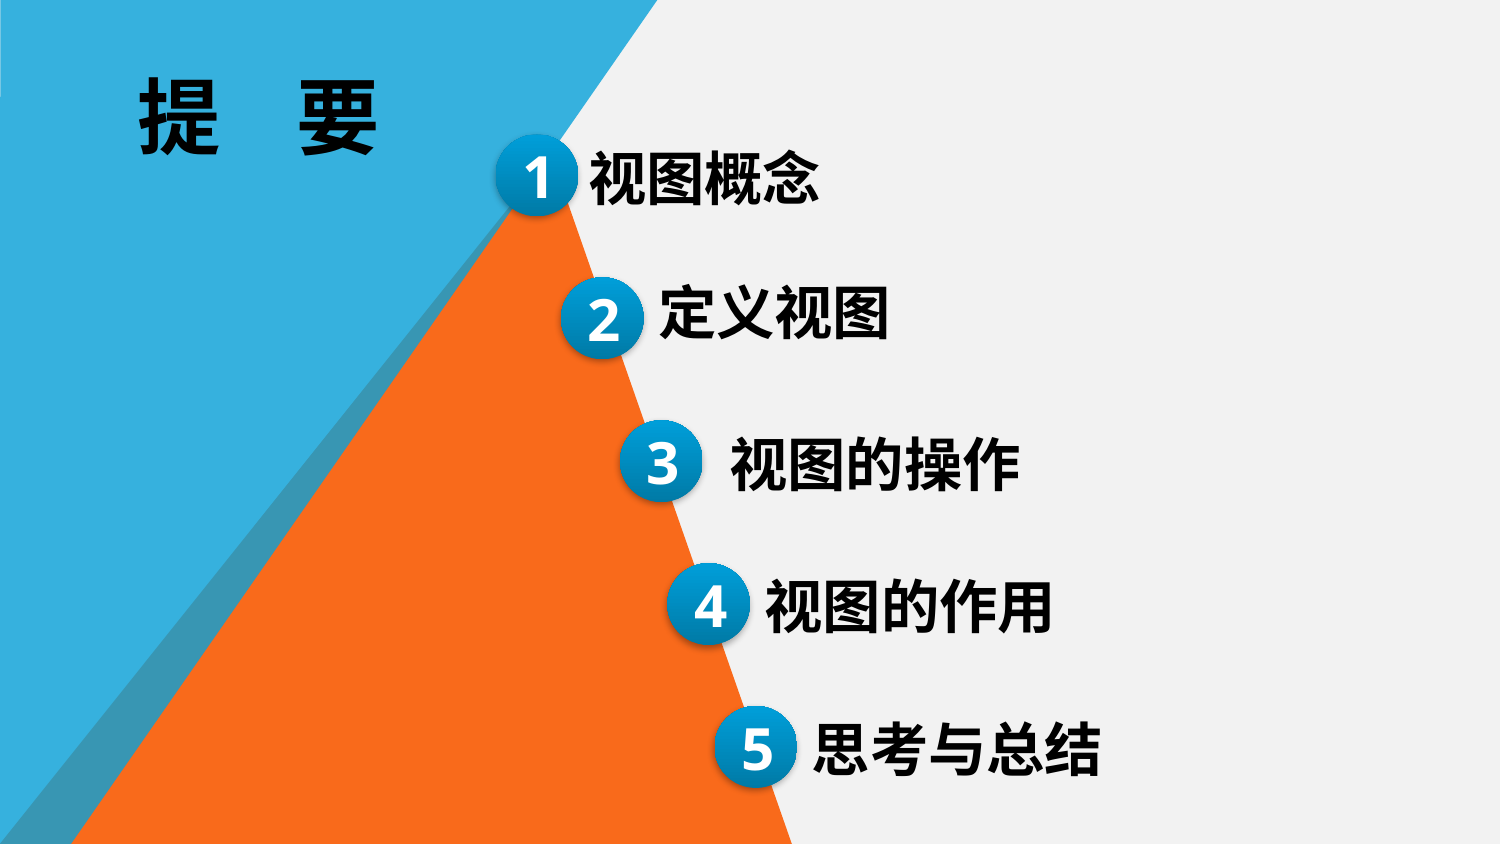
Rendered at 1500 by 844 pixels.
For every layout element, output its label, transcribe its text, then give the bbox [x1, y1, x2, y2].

text_box 提 要 [123, 57, 467, 173]
text_box 视图概念 [573, 134, 858, 220]
text_box 3 [620, 420, 703, 503]
text_box 2 [560, 277, 643, 360]
text_box 视图的操作 [714, 420, 1081, 505]
text_box 5 [714, 706, 797, 788]
text_box 视图的作用 [750, 563, 1176, 648]
text_box 1 [495, 134, 573, 217]
text_box 4 [667, 563, 750, 646]
text_box 思考与总结 [797, 706, 1176, 791]
text_box 定义视图 [643, 268, 928, 354]
